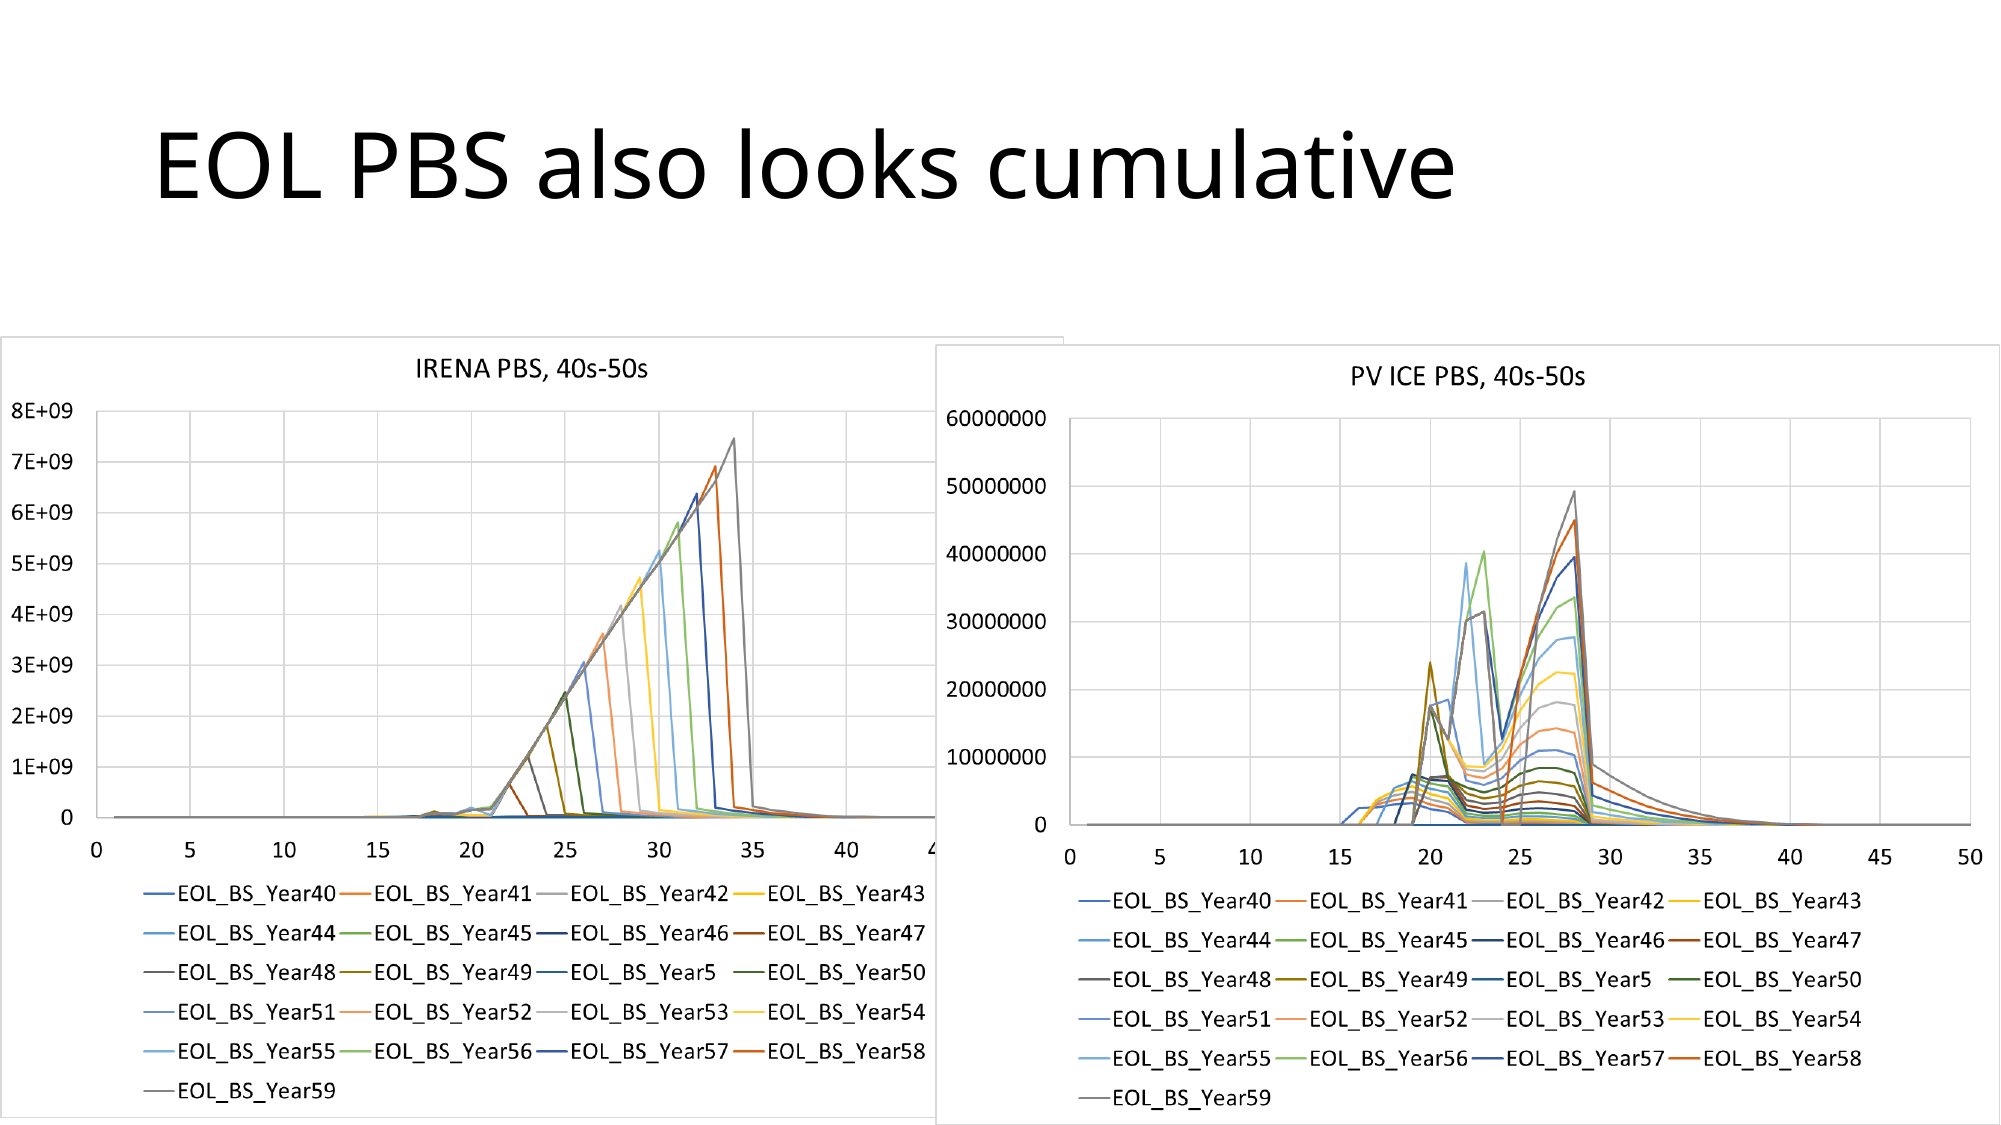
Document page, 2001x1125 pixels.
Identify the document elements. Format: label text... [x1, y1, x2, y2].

title EOL PBS also looks cumulative [137, 59, 1863, 278]
picture [0, 336, 2000, 1125]
